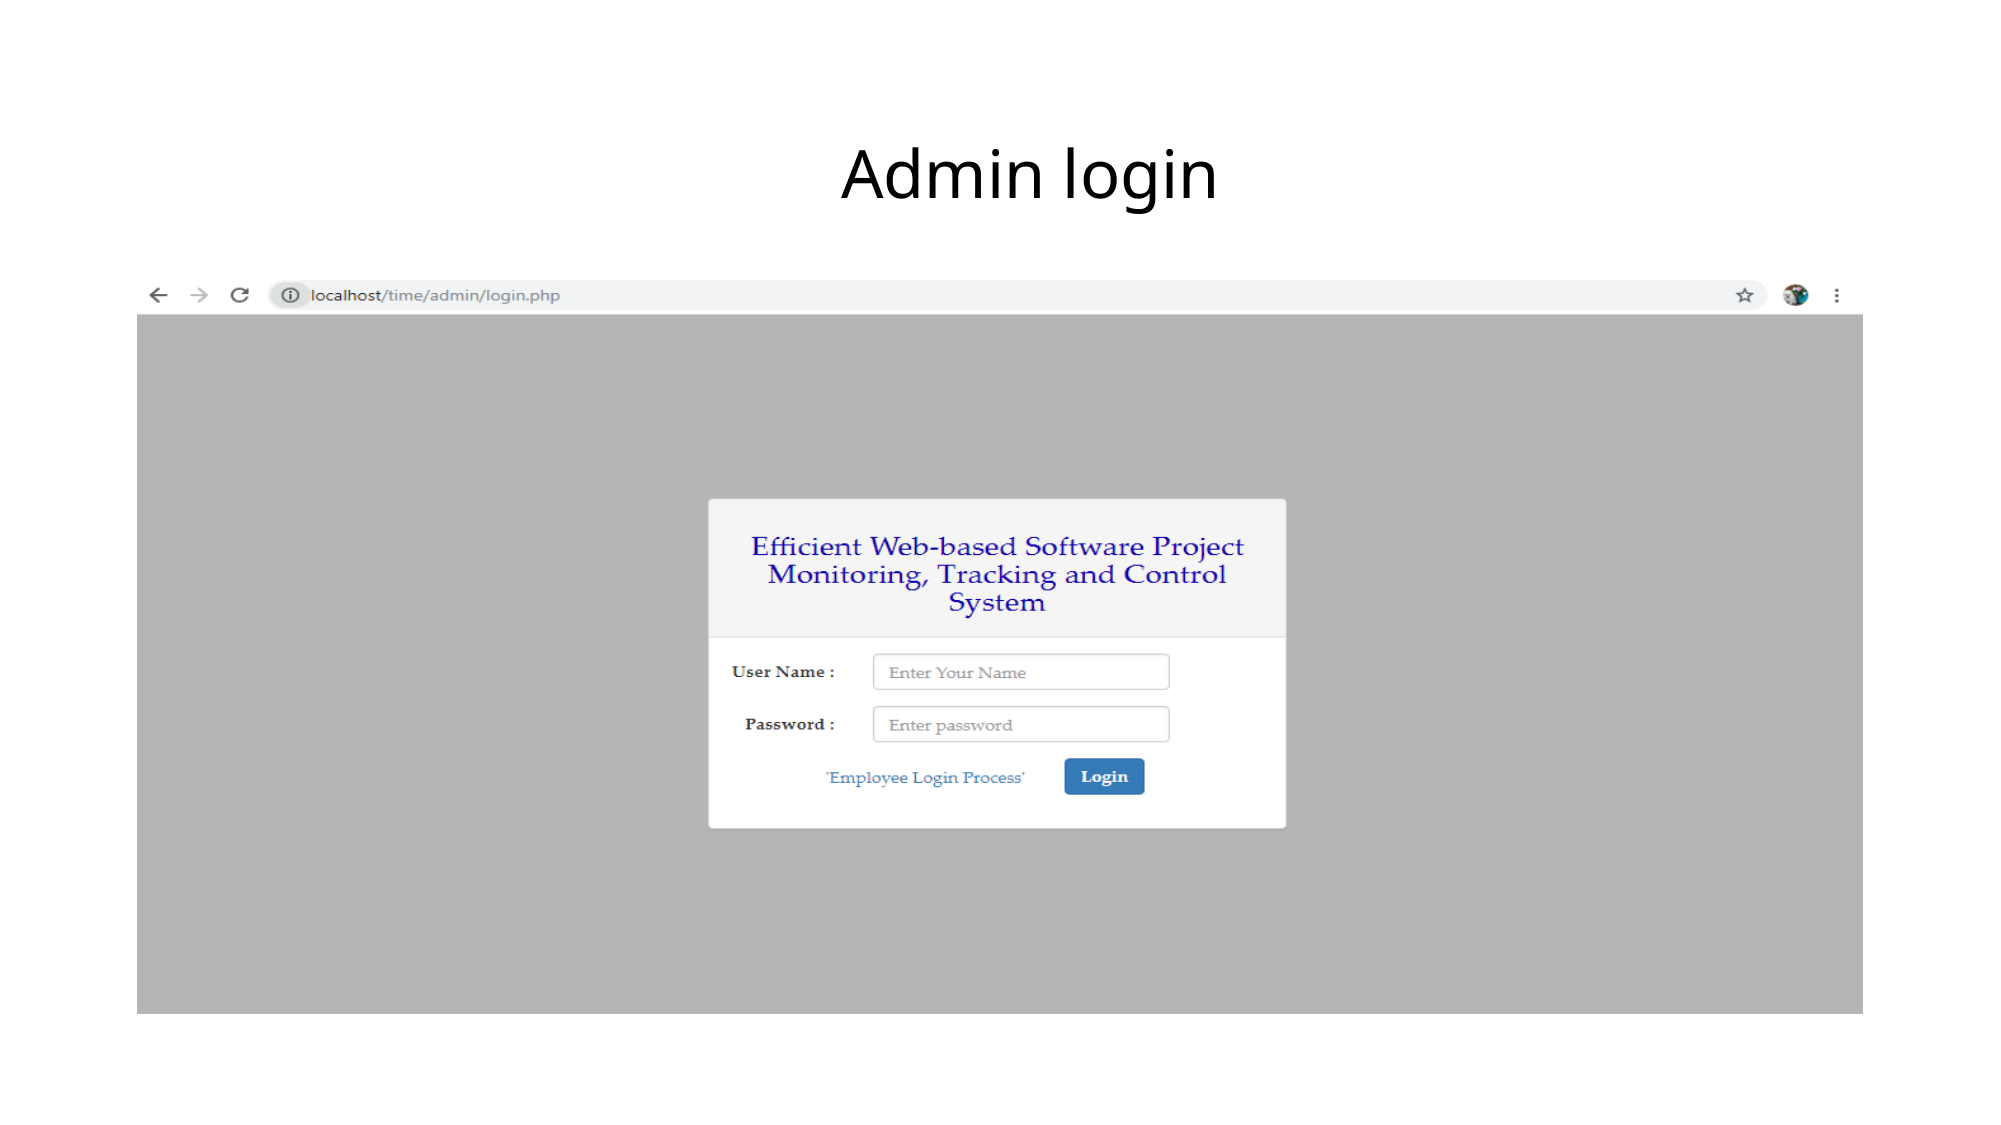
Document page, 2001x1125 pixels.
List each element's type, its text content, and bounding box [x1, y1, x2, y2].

title Admin login [137, 59, 1863, 277]
picture [137, 277, 1863, 1014]
